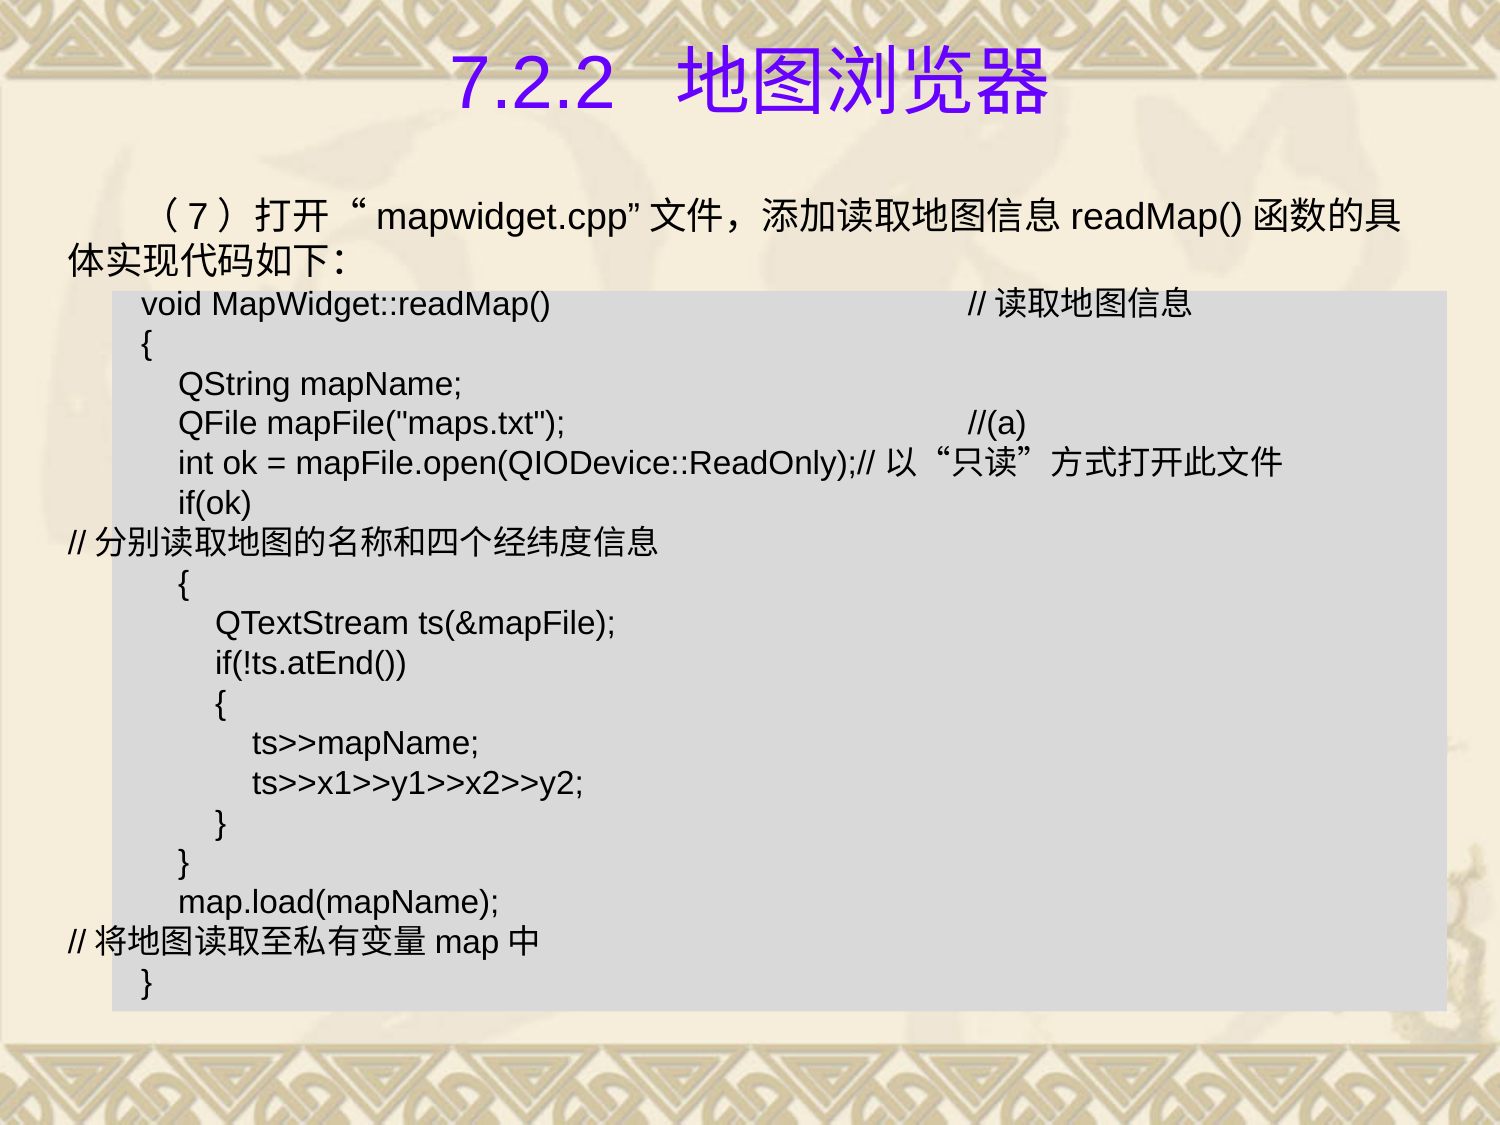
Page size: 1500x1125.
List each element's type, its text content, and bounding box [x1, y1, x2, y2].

title 7.2.2 地图浏览器 [49, 7, 1451, 149]
text_box （7）打开“mapwidget.cpp”文件，添加读取地图信息readMap()函数的具体实现代码如下： void MapWidget::readMap() //读取地图信息 { QString mapName; QFile mapFile("maps.txt"); //(a) int ok = mapFile.open(QIODevice::ReadOnly);//以“只读”方式打开此文件 if(ok) //分别读取地图的名称和四个经纬度信息 { QTextStream ts(&mapFile); if(!ts.atEnd()) { ts>>mapName; ts>>x1>>y1>>x2>>y2; } } map.load(mapName); //将地图读取至私有变量map中 } [53, 184, 1447, 1048]
picture [0, 0, 1500, 1125]
